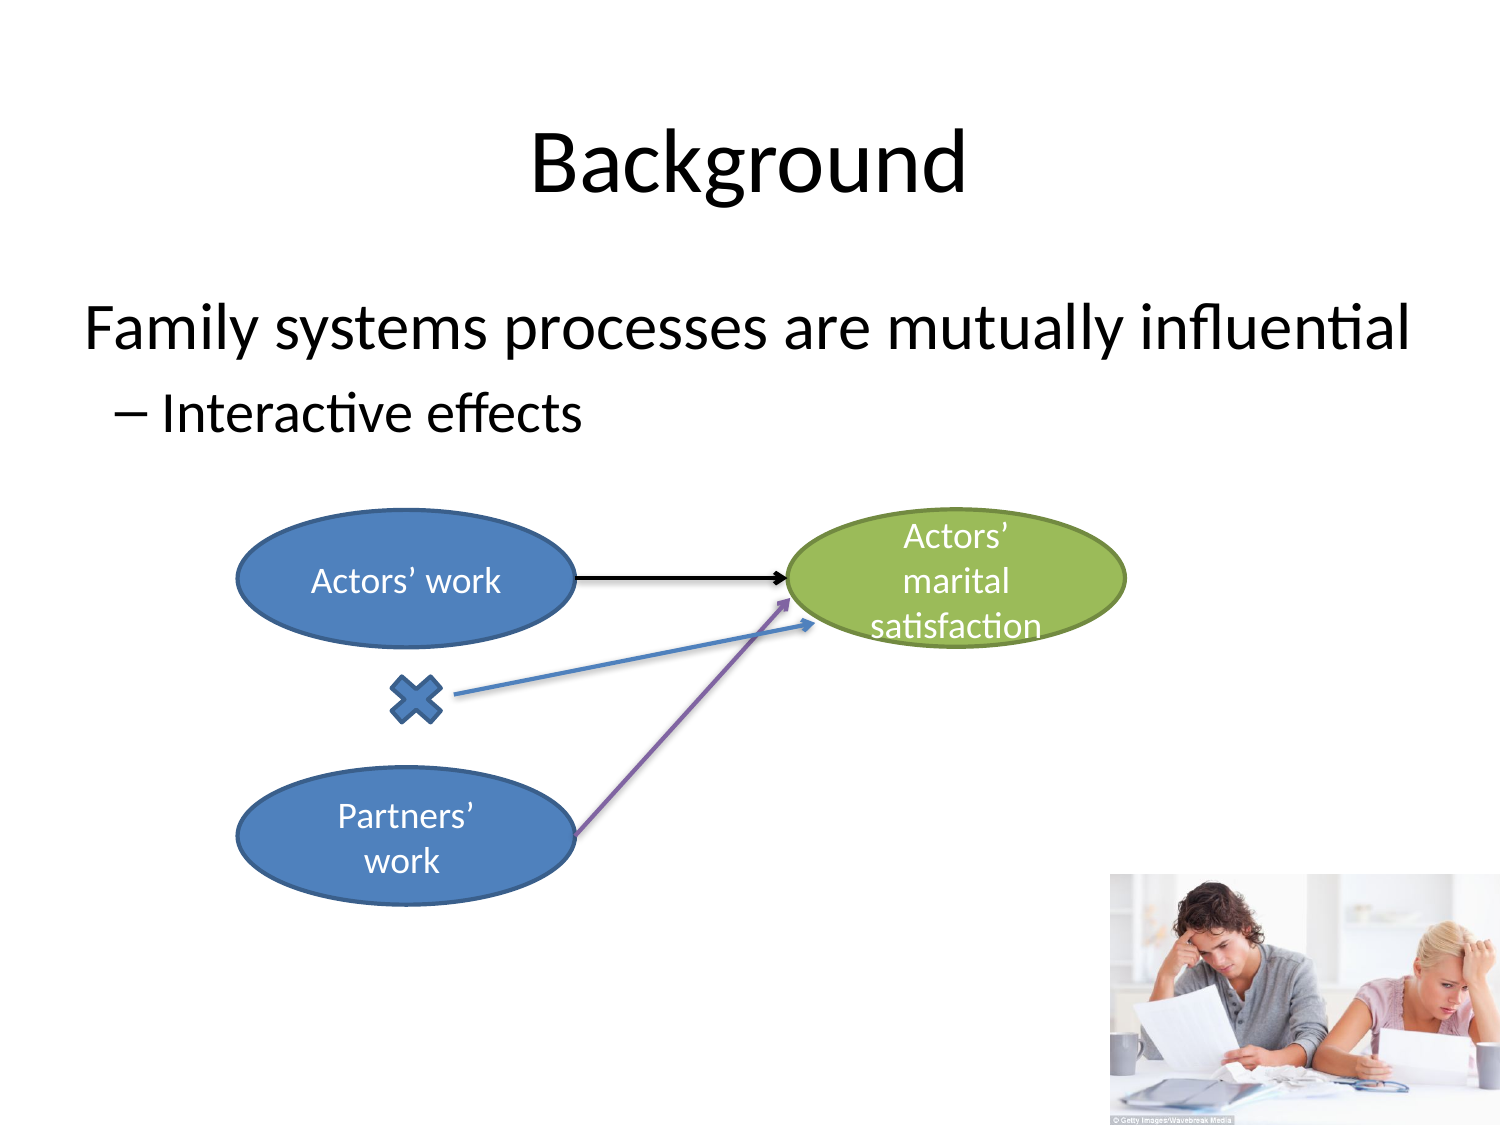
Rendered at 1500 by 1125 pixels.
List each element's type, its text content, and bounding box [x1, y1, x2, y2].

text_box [574, 702, 791, 837]
picture [1110, 874, 1500, 1125]
title Background [75, 61, 1425, 250]
text_box Family systems processes are mutually influential Interactive effects [24, 275, 1475, 457]
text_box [574, 597, 791, 621]
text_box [453, 622, 816, 695]
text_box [237, 509, 1126, 905]
